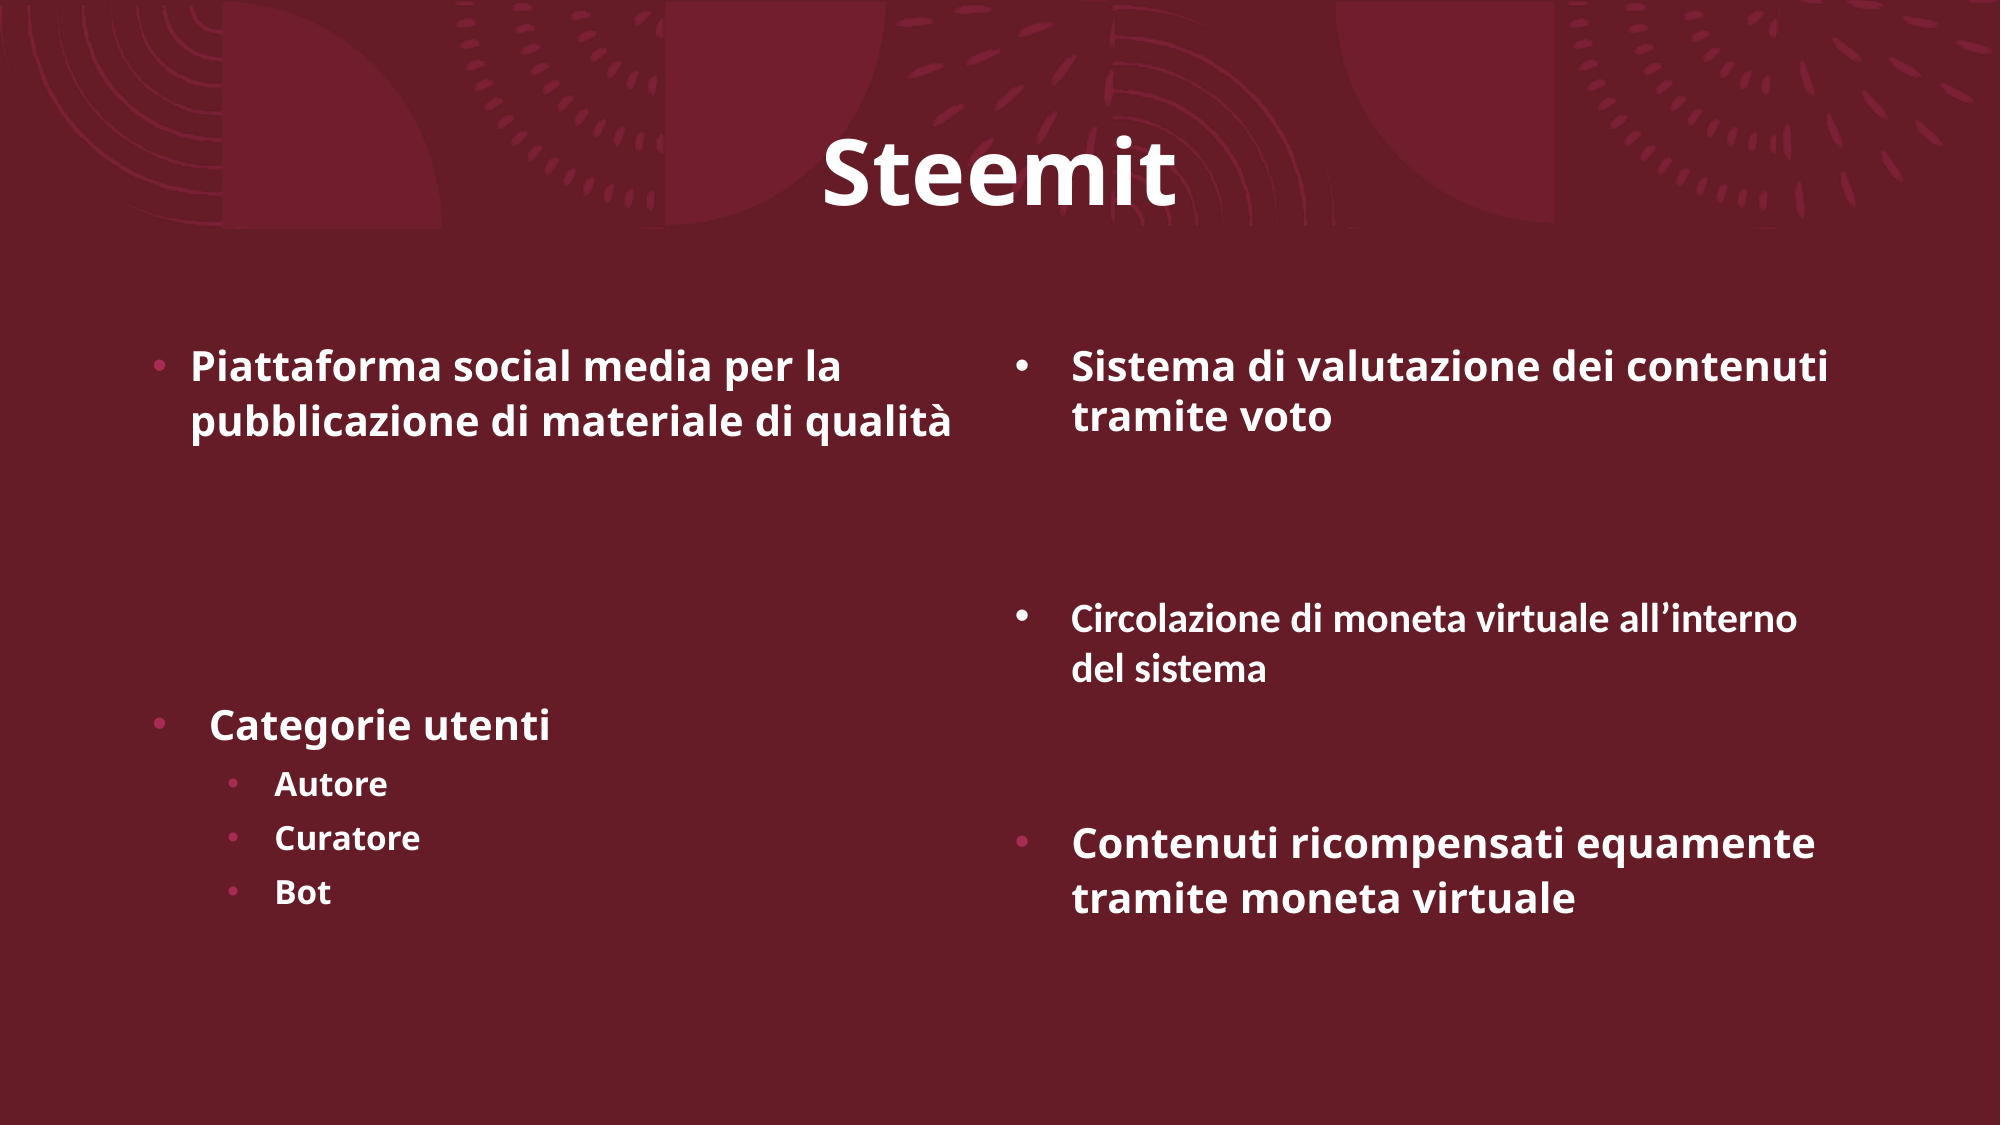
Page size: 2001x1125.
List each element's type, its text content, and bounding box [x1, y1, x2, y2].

list Piattaforma social media per la pubblicazione di materiale di qualità Categorie utenti Autore Curatore Bot [137, 327, 1000, 1016]
text_box Sistema di valutazione dei contenuti tramite voto Circolazione di moneta virtuale all’interno del sistema Contenuti ricompensati equamente tramite moneta virtuale [999, 277, 1863, 966]
title Steemit [137, 60, 1863, 278]
